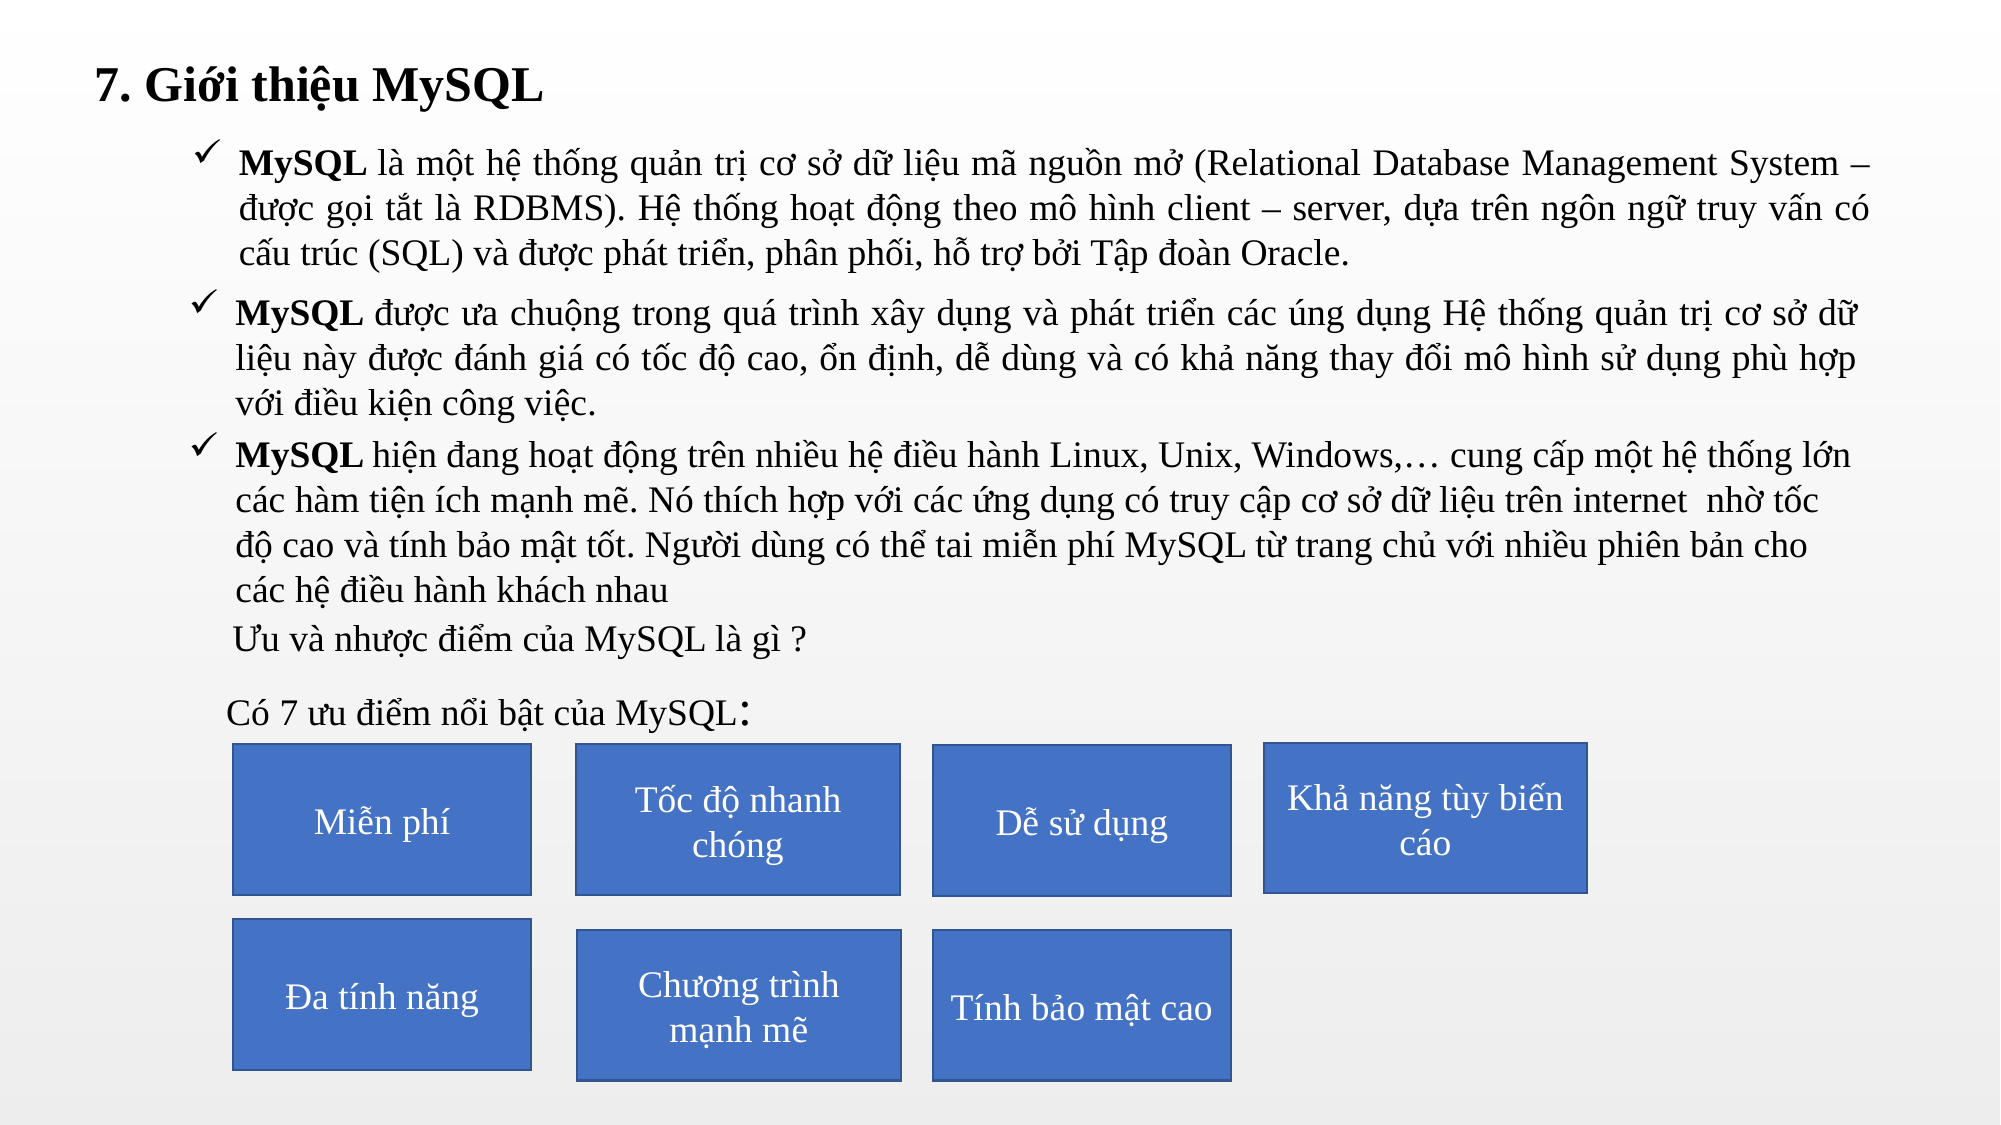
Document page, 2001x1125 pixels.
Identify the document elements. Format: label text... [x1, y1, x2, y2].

text_box MySQL hiện đang hoạt động trên nhiều hệ điều hành Linux, Unix, Windows,… cung cấp một hệ thống lớn các hàm tiện ích mạnh mẽ. Nó thích hợp với các ứng dụng có truy cập cơ sở dữ liệu trên internet nhờ tốc độ cao và tính bảo mật tốt. Người dùng có thể tai miễn phí MySQL từ trang chủ với nhiều phiên bản cho các hệ điều hành khách nhau [98, 422, 1874, 723]
text_box Tính bảo mật cao [932, 929, 1232, 1082]
text_box Có 7 ưu điểm nổi bật của MySQL: [146, 667, 942, 848]
text_box Khả năng tùy biến cáo [1263, 742, 1588, 894]
text_box Ưu và nhược điểm của MySQL là gì ? [104, 606, 1874, 667]
text_box MySQL là một hệ thống quản trị cơ sở dữ liệu mã nguồn mở (Relational Database Management System – được gọi tắt là RDBMS). Hệ thống hoạt động theo mô hình client – server, dựa trên ngôn ngữ truy vấn có cấu trúc (SQL) và được phát triển, phân phối, hỗ trợ bởi Tập đoàn Oracle. [111, 130, 1887, 445]
text_box 7. Giới thiệu MySQL [79, 44, 1541, 120]
text_box MySQL được ưa chuộng trong quá trình xây dụng và phát triển các úng dụng Hệ thống quản trị cơ sở dữ liệu này được đánh giá có tốc độ cao, ổn định, dễ dùng và có khả năng thay đổi mô hình sử dụng phù hợp với điều kiện công việc. [98, 280, 1874, 422]
text_box Dễ sử dụng [932, 744, 1232, 897]
text_box Đa tính năng [232, 918, 532, 1071]
text_box Miễn phí [232, 743, 532, 896]
text_box Tốc độ nhanh chóng [575, 743, 901, 896]
text_box Chương trình mạnh mẽ [576, 929, 902, 1082]
